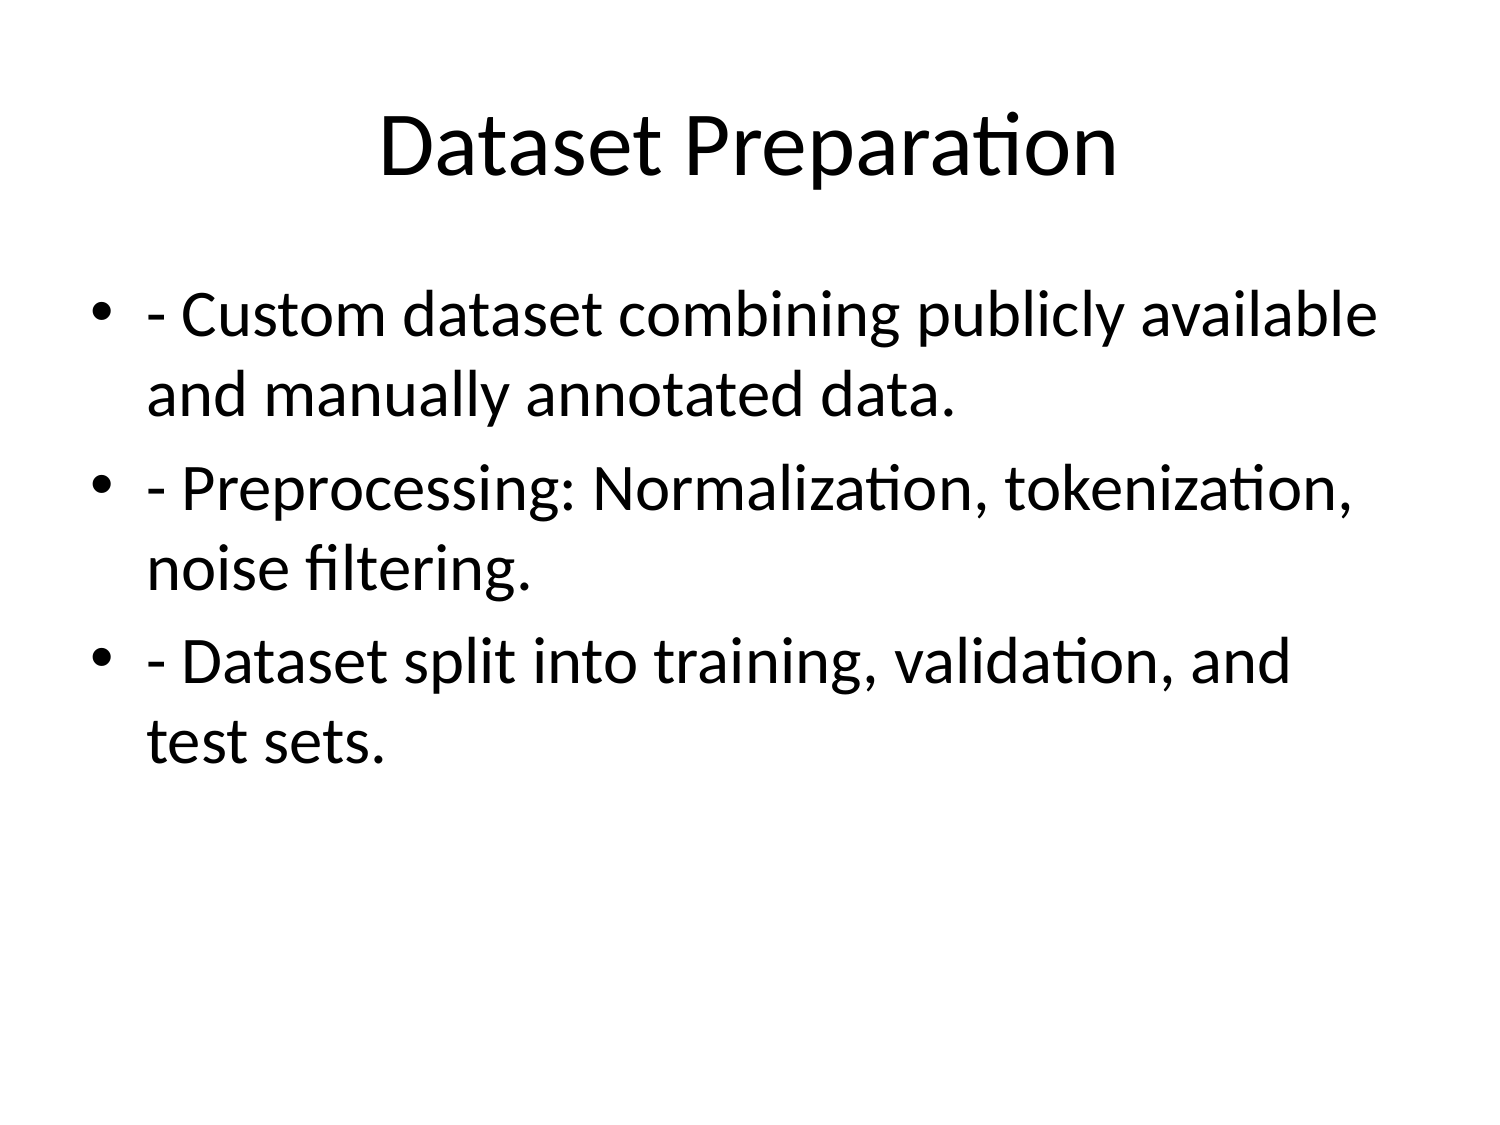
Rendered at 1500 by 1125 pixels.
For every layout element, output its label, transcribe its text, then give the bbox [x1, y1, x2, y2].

title Dataset Preparation [75, 45, 1425, 233]
list - Custom dataset combining publicly available and manually annotated data. - Preprocessing: Normalization, tokenization, noise filtering. - Dataset split into training, validation, and test sets. [75, 262, 1425, 1005]
